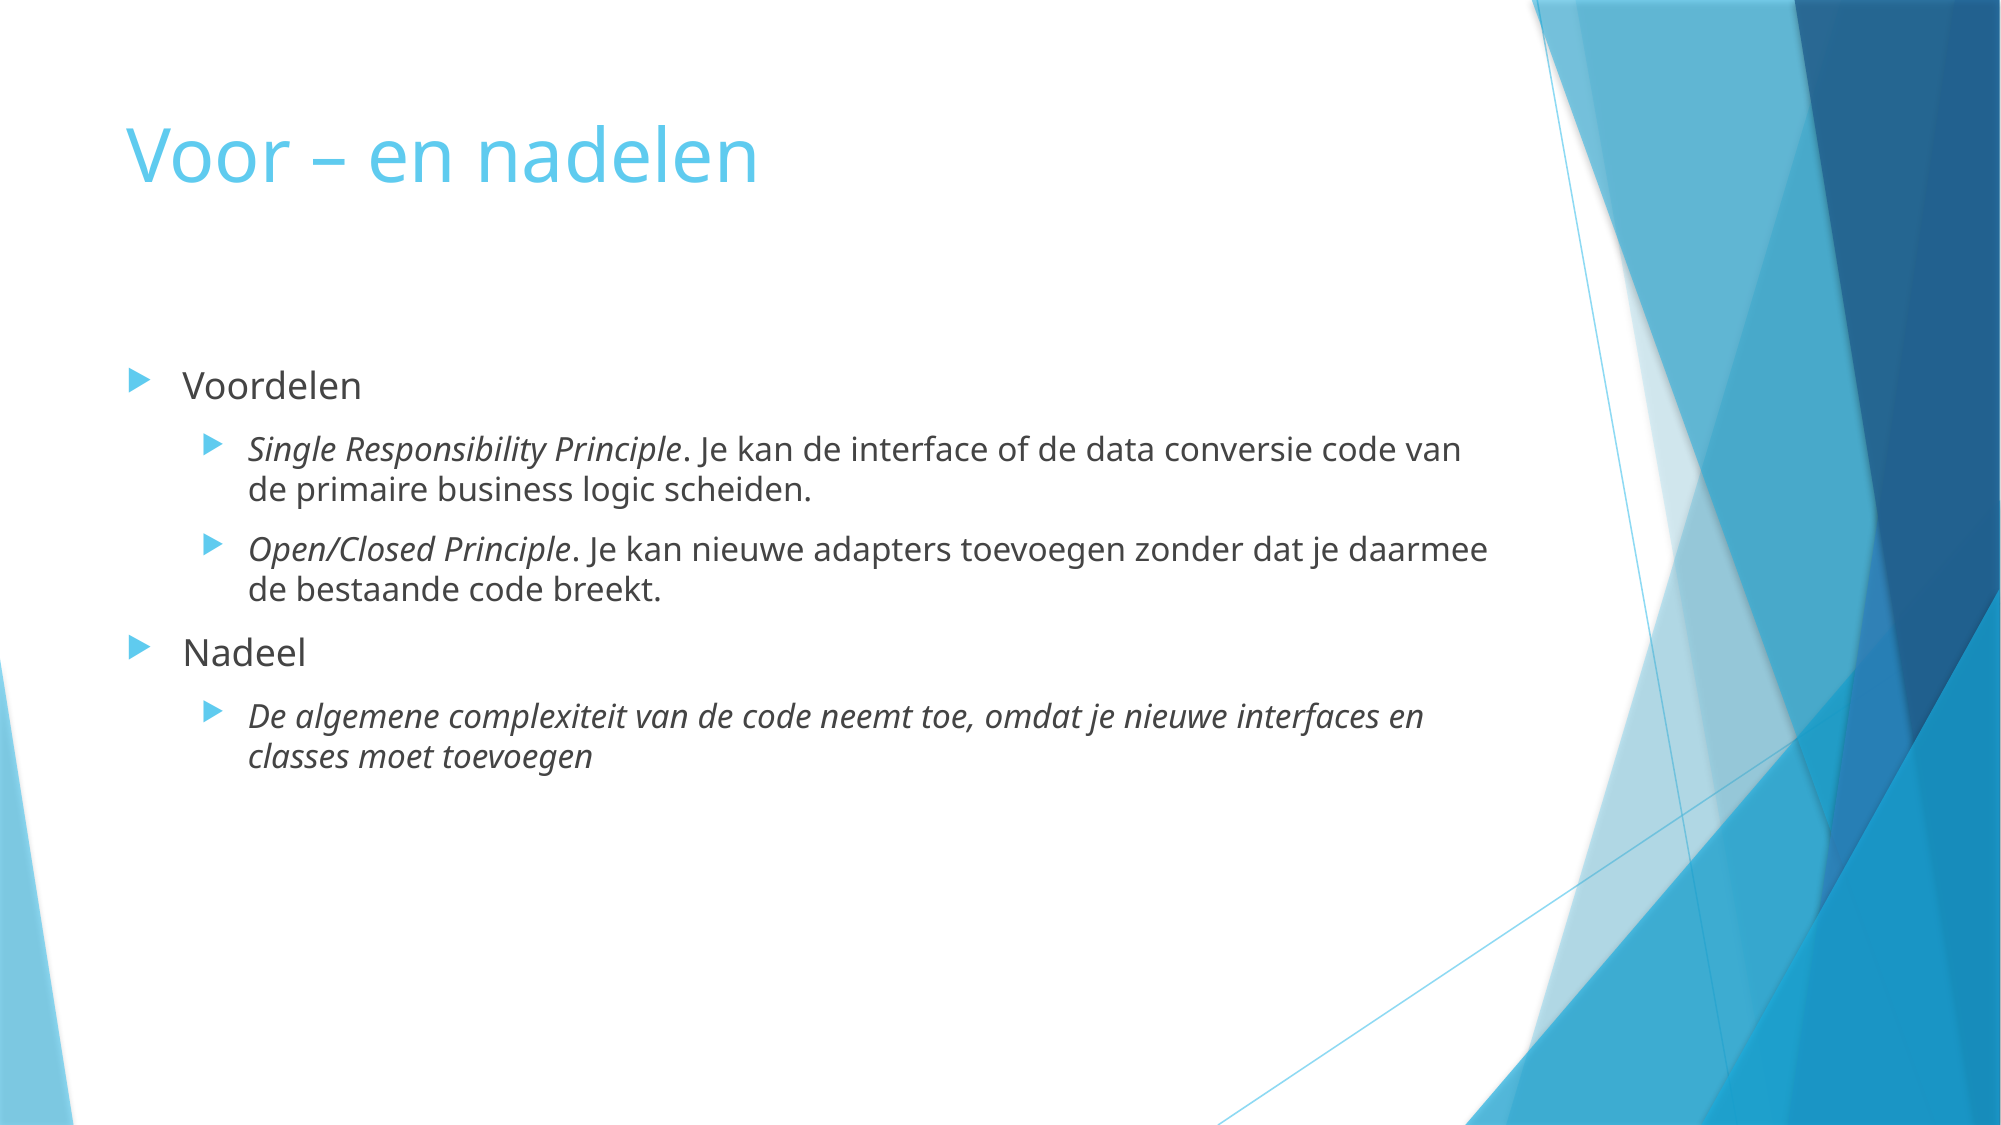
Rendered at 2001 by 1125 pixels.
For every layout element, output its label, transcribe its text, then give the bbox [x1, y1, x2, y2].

list Voordelen Single Responsibility Principle. Je kan de interface of de data conversie code van de primaire business logic scheiden. Open/Closed Principle. Je kan nieuwe adapters toevoegen zonder dat je daarmee de bestaande code breekt. Nadeel De algemene complexiteit van de code neemt toe, omdat je nieuwe interfaces en classes moet toevoegen [111, 354, 1522, 992]
title Voor – en nadelen [111, 99, 1522, 317]
